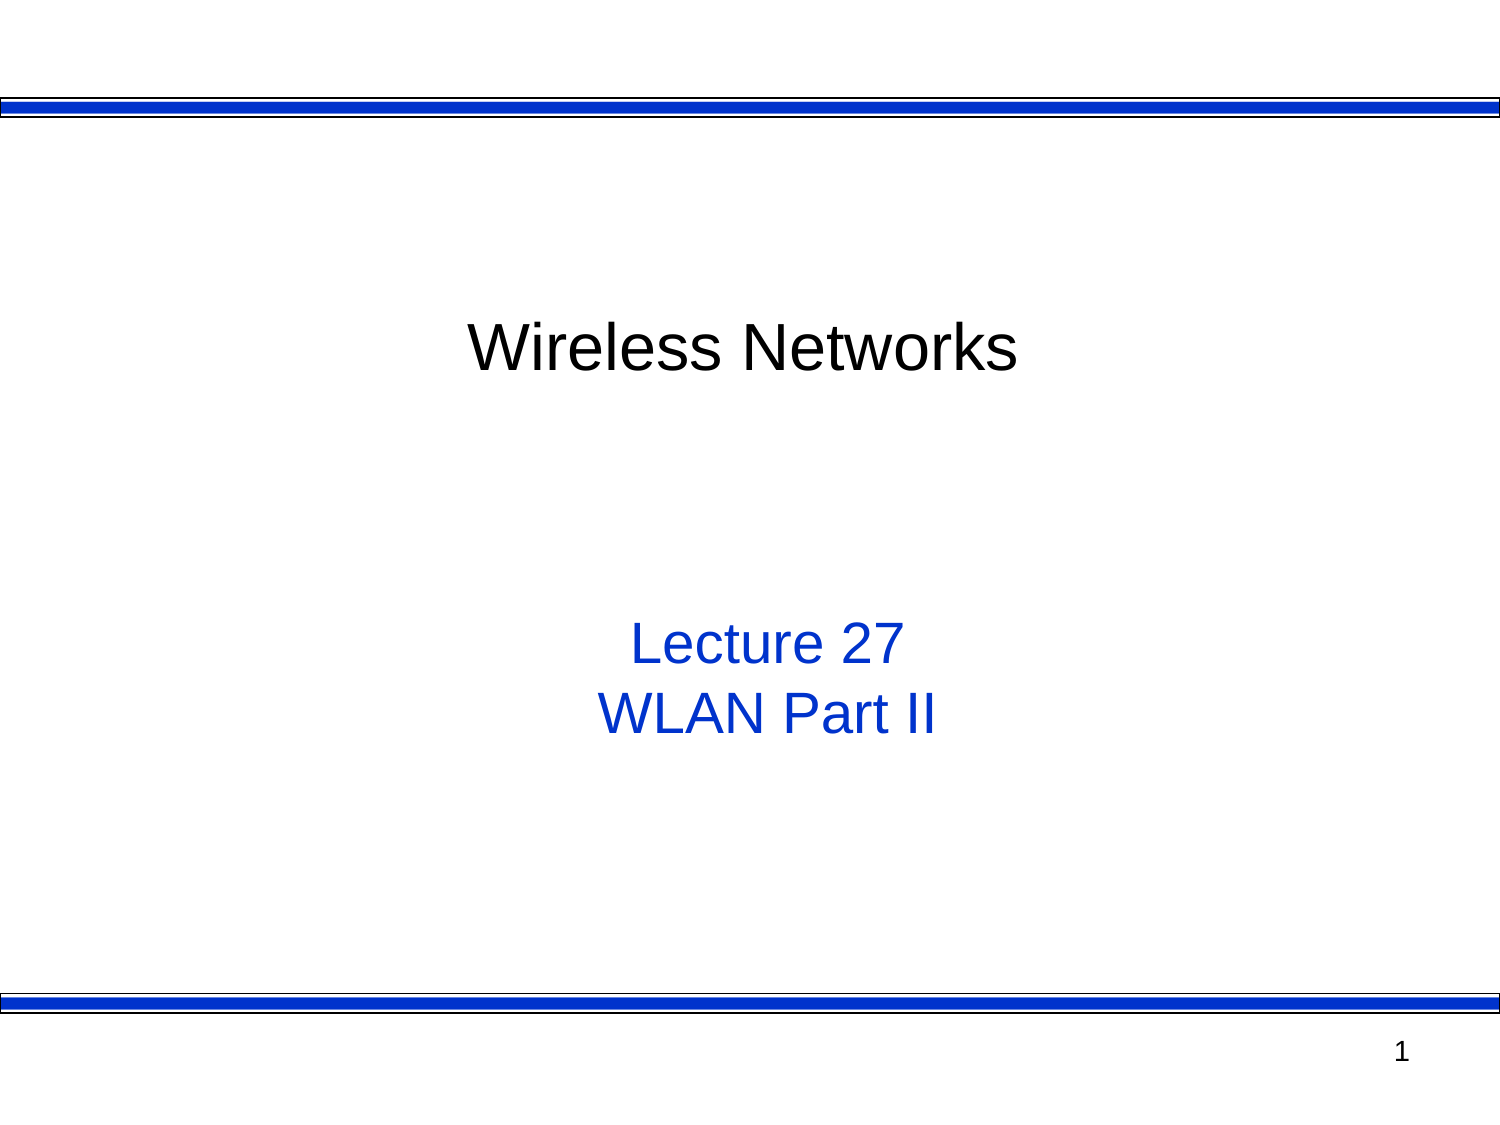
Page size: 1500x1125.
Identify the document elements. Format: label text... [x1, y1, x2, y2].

slide_number 1 [1074, 1024, 1425, 1103]
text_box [0, 97, 1500, 118]
subtitle Lecture 27 WLAN Part II [147, 597, 1388, 886]
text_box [0, 993, 1500, 1013]
title Wireless Networks [106, 296, 1382, 538]
